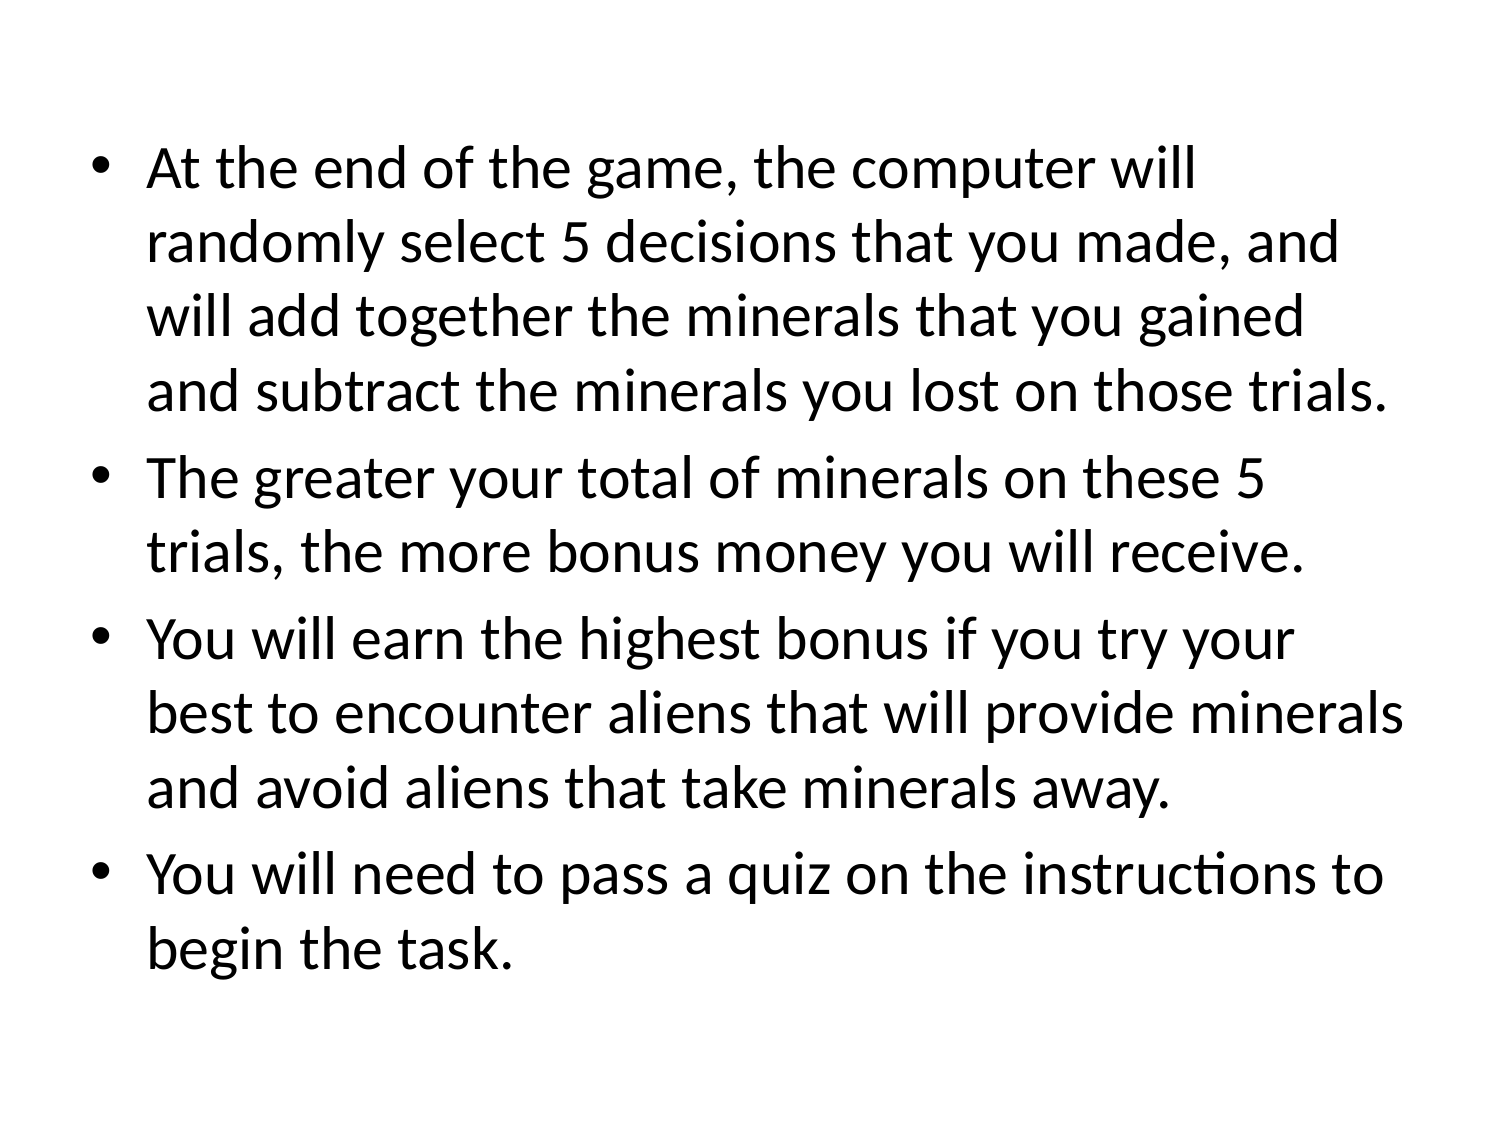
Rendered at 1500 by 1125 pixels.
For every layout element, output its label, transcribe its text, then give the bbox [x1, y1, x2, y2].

list At the end of the game, the computer will randomly select 5 decisions that you made, and will add together the minerals that you gained and subtract the minerals you lost on those trials. The greater your total of minerals on these 5 trials, the more bonus money you will receive. You will earn the highest bonus if you try your best to encounter aliens that will provide minerals and avoid aliens that take minerals away. You will need to pass a quiz on the instructions to begin the task. [75, 118, 1425, 1005]
